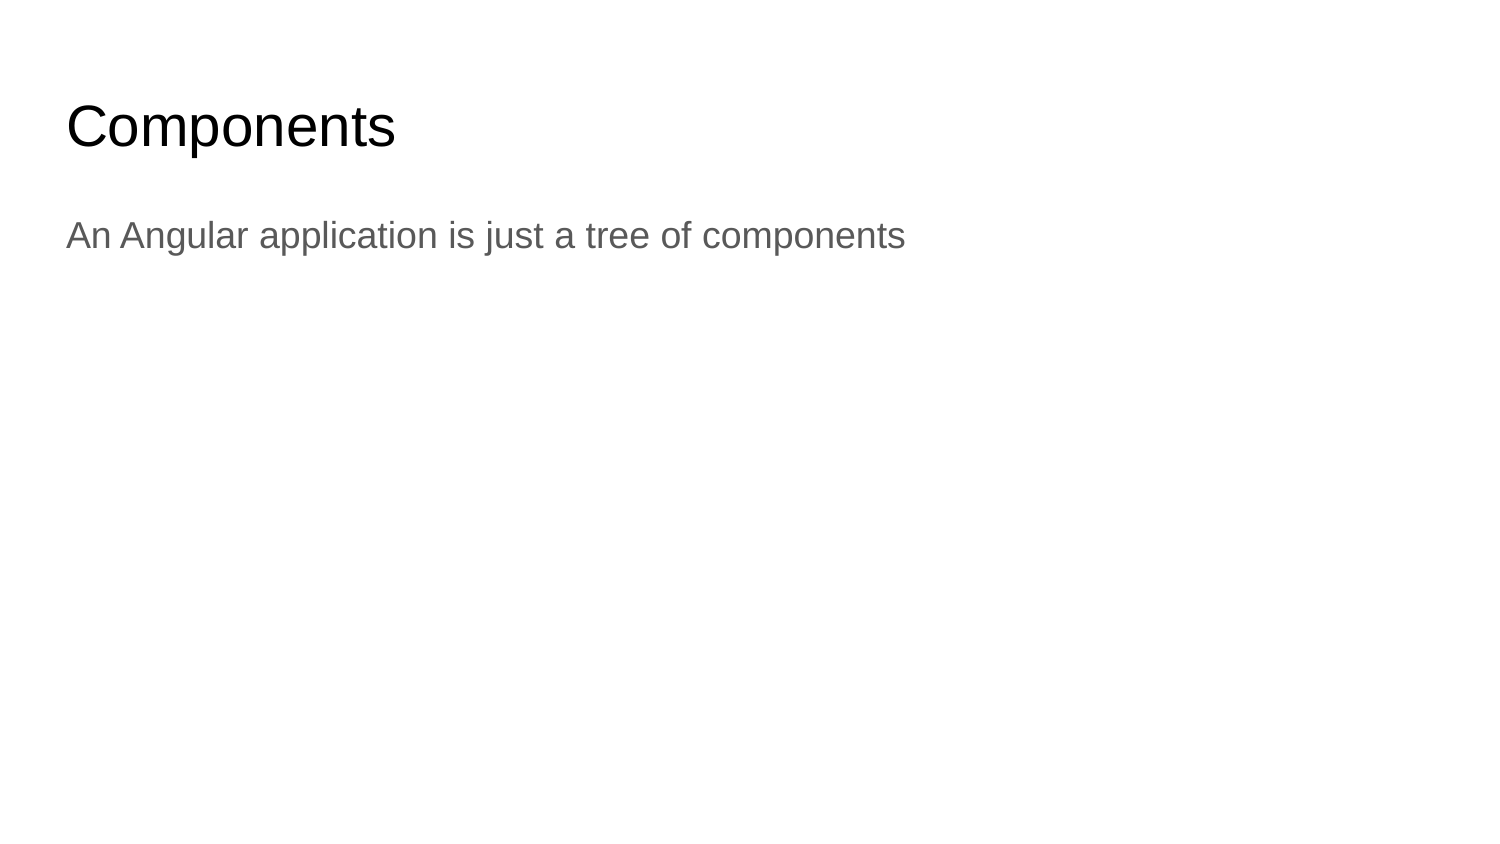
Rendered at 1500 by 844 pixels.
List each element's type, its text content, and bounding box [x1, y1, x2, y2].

title Components [51, 72, 1449, 167]
list An Angular application is just a tree of components [51, 189, 1449, 750]
